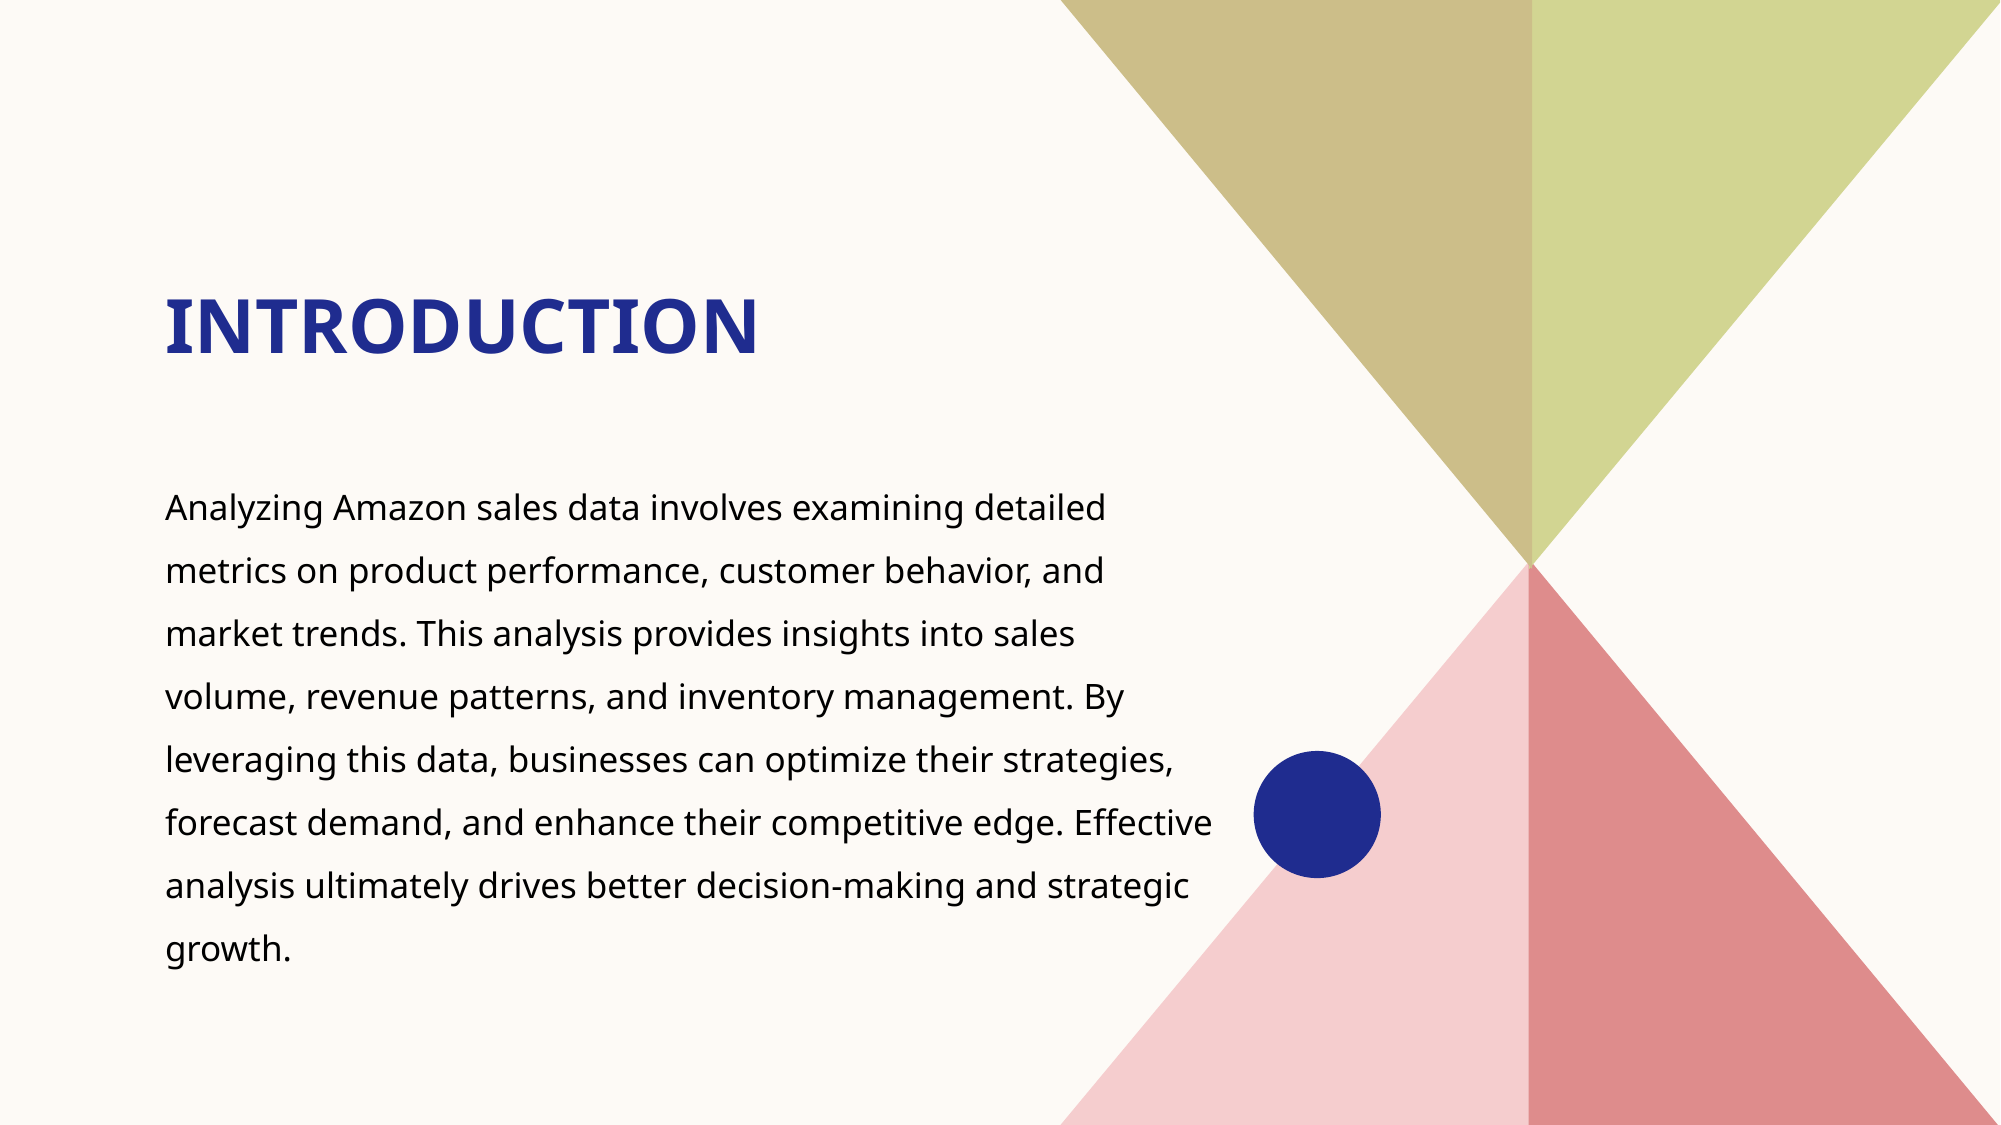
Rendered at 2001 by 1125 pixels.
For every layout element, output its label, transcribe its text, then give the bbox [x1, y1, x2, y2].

list Analyzing Amazon sales data involves examining detailed metrics on product performance, customer behavior, and market trends. This analysis provides insights into sales volume, revenue patterns, and inventory management. By leveraging this data, businesses can optimize their strategies, forecast demand, and enhance their competitive edge. Effective analysis ultimately drives better decision-making and strategic growth. [150, 464, 1230, 971]
title Introduction [150, 246, 1230, 369]
